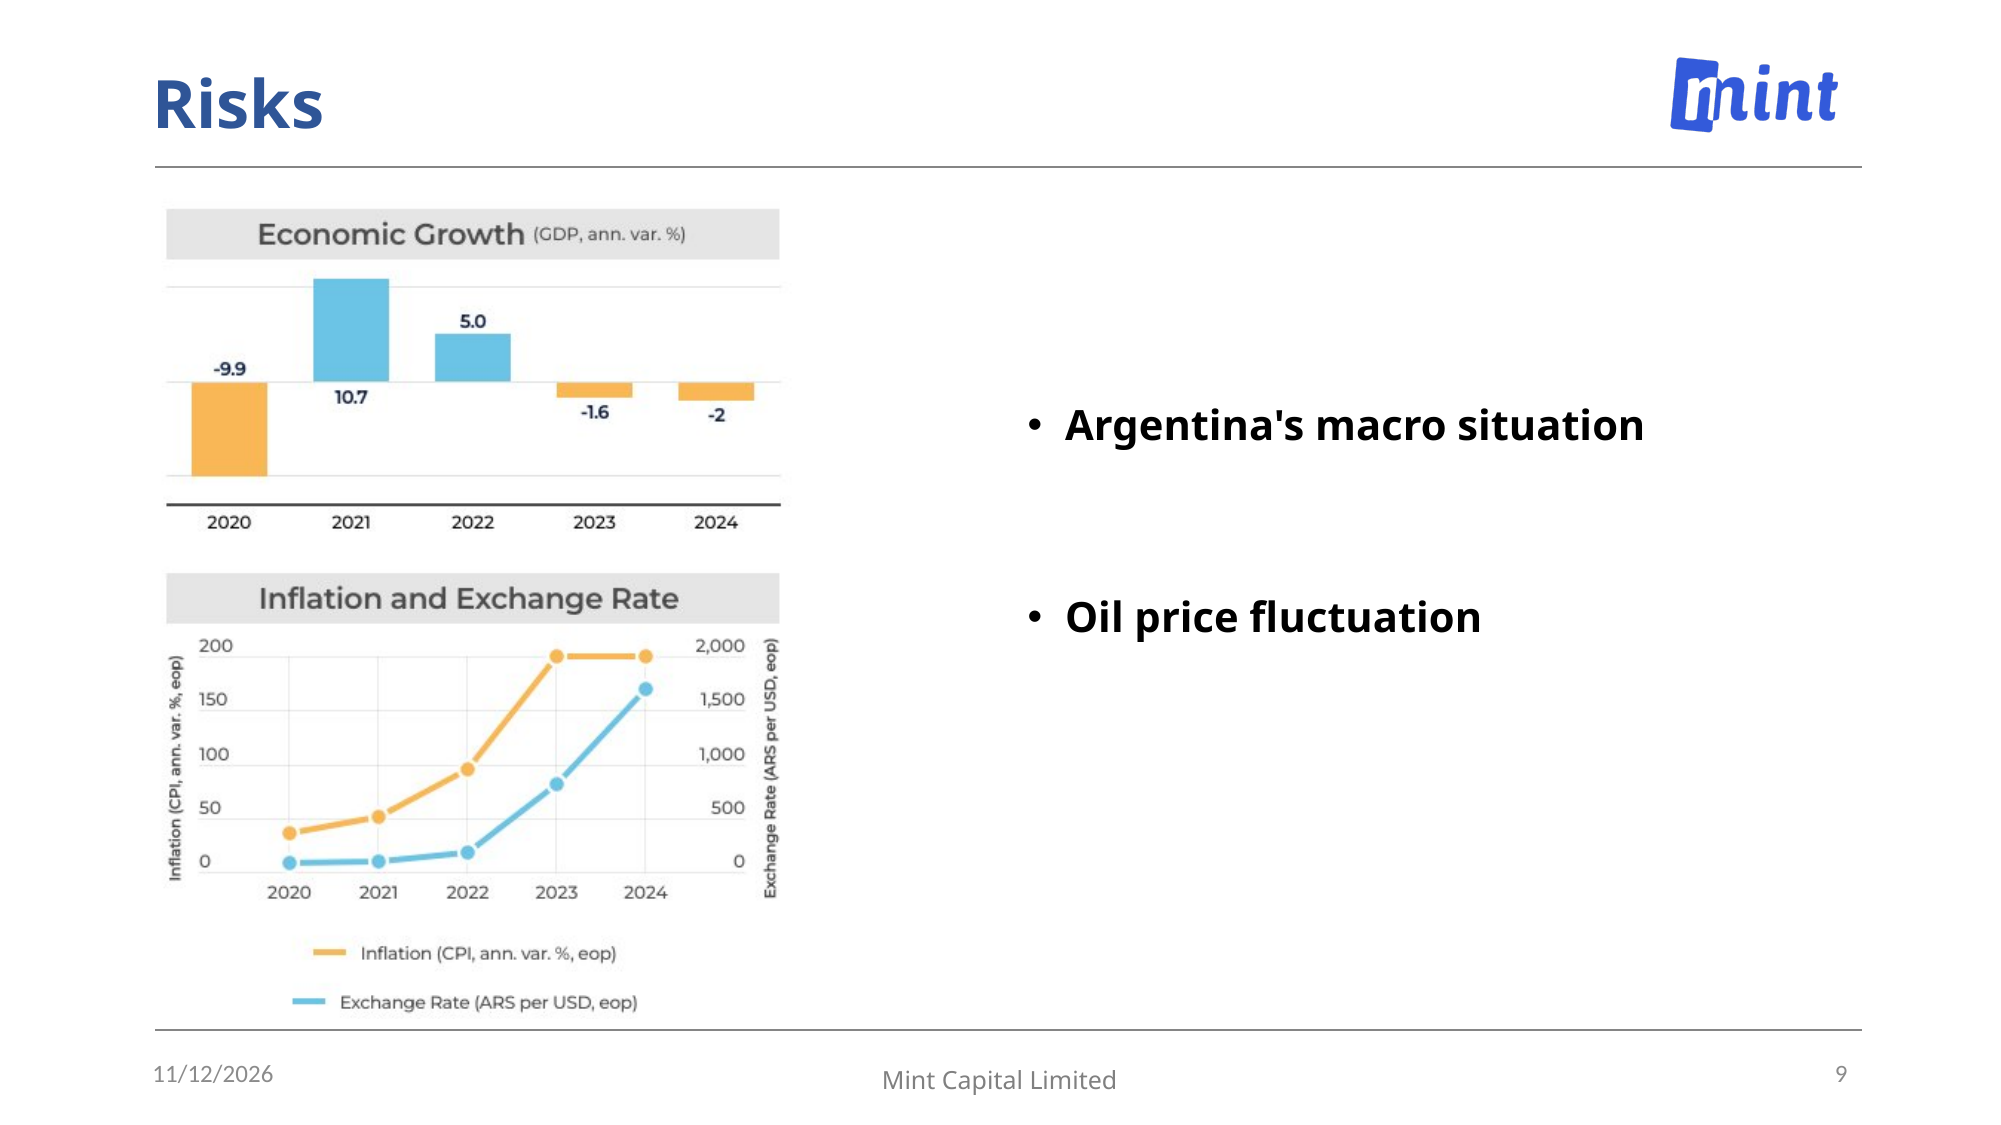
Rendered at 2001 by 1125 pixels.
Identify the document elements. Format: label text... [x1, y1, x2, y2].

list Argentina's macro situation Oil price fluctuation [1012, 295, 1863, 1010]
picture [155, 175, 839, 1019]
title Risks [137, 0, 1863, 216]
slide_number 9 [1412, 1042, 1863, 1103]
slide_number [137, 1042, 588, 1103]
